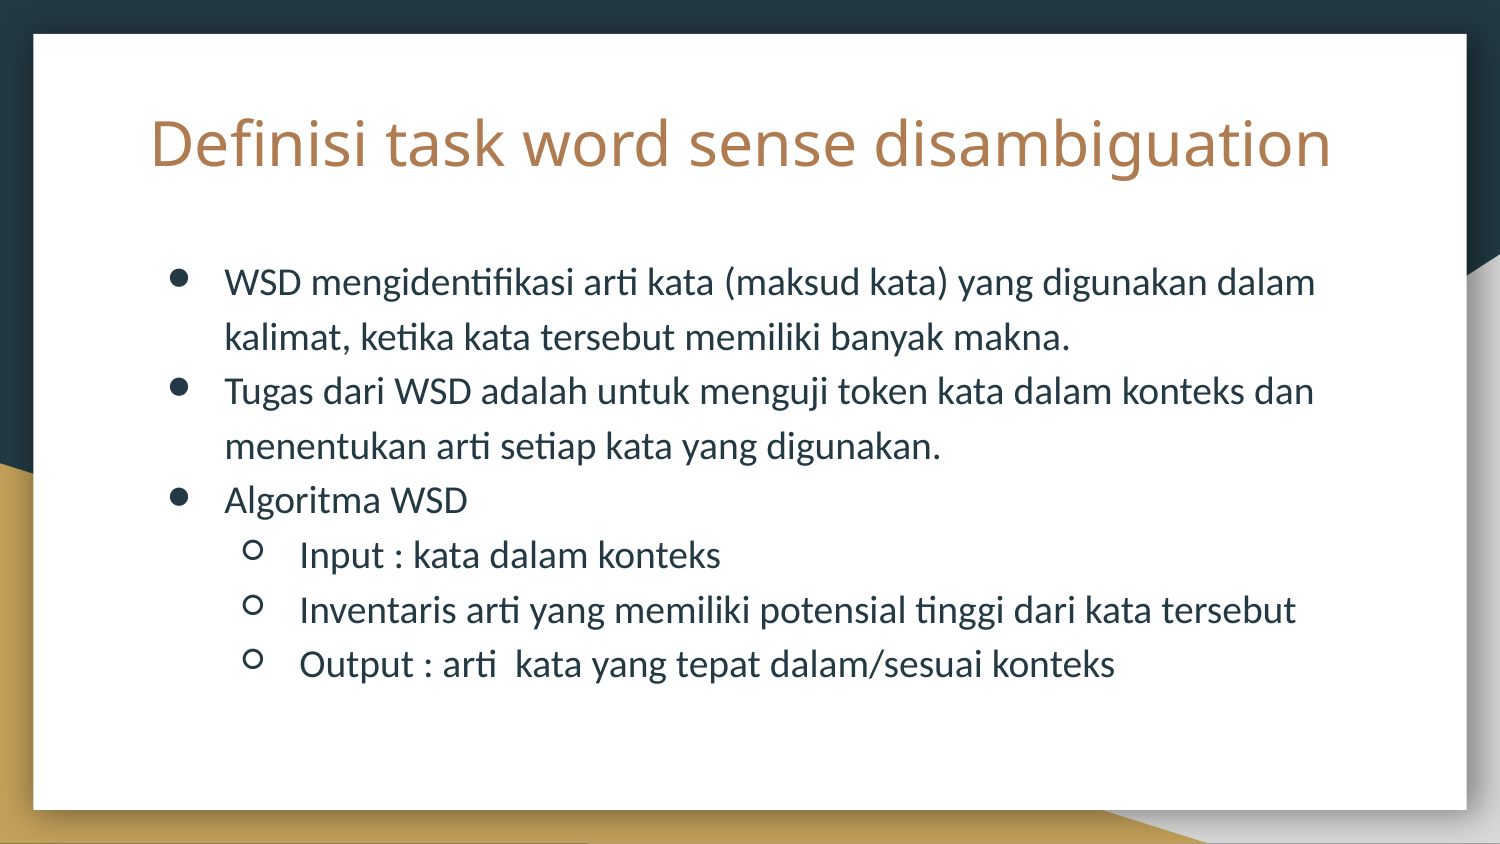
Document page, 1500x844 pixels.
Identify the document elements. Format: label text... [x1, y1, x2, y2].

title Definisi task word sense disambiguation [134, 88, 1366, 234]
list WSD mengidentifikasi arti kata (maksud kata) yang digunakan dalam kalimat, ketika kata tersebut memiliki banyak makna. Tugas dari WSD adalah untuk menguji token kata dalam konteks dan menentukan arti setiap kata yang digunakan. Algoritma WSD Input : kata dalam konteks Inventaris arti yang memiliki potensial tinggi dari kata tersebut Output : arti kata yang tepat dalam/sesuai konteks [134, 234, 1366, 729]
